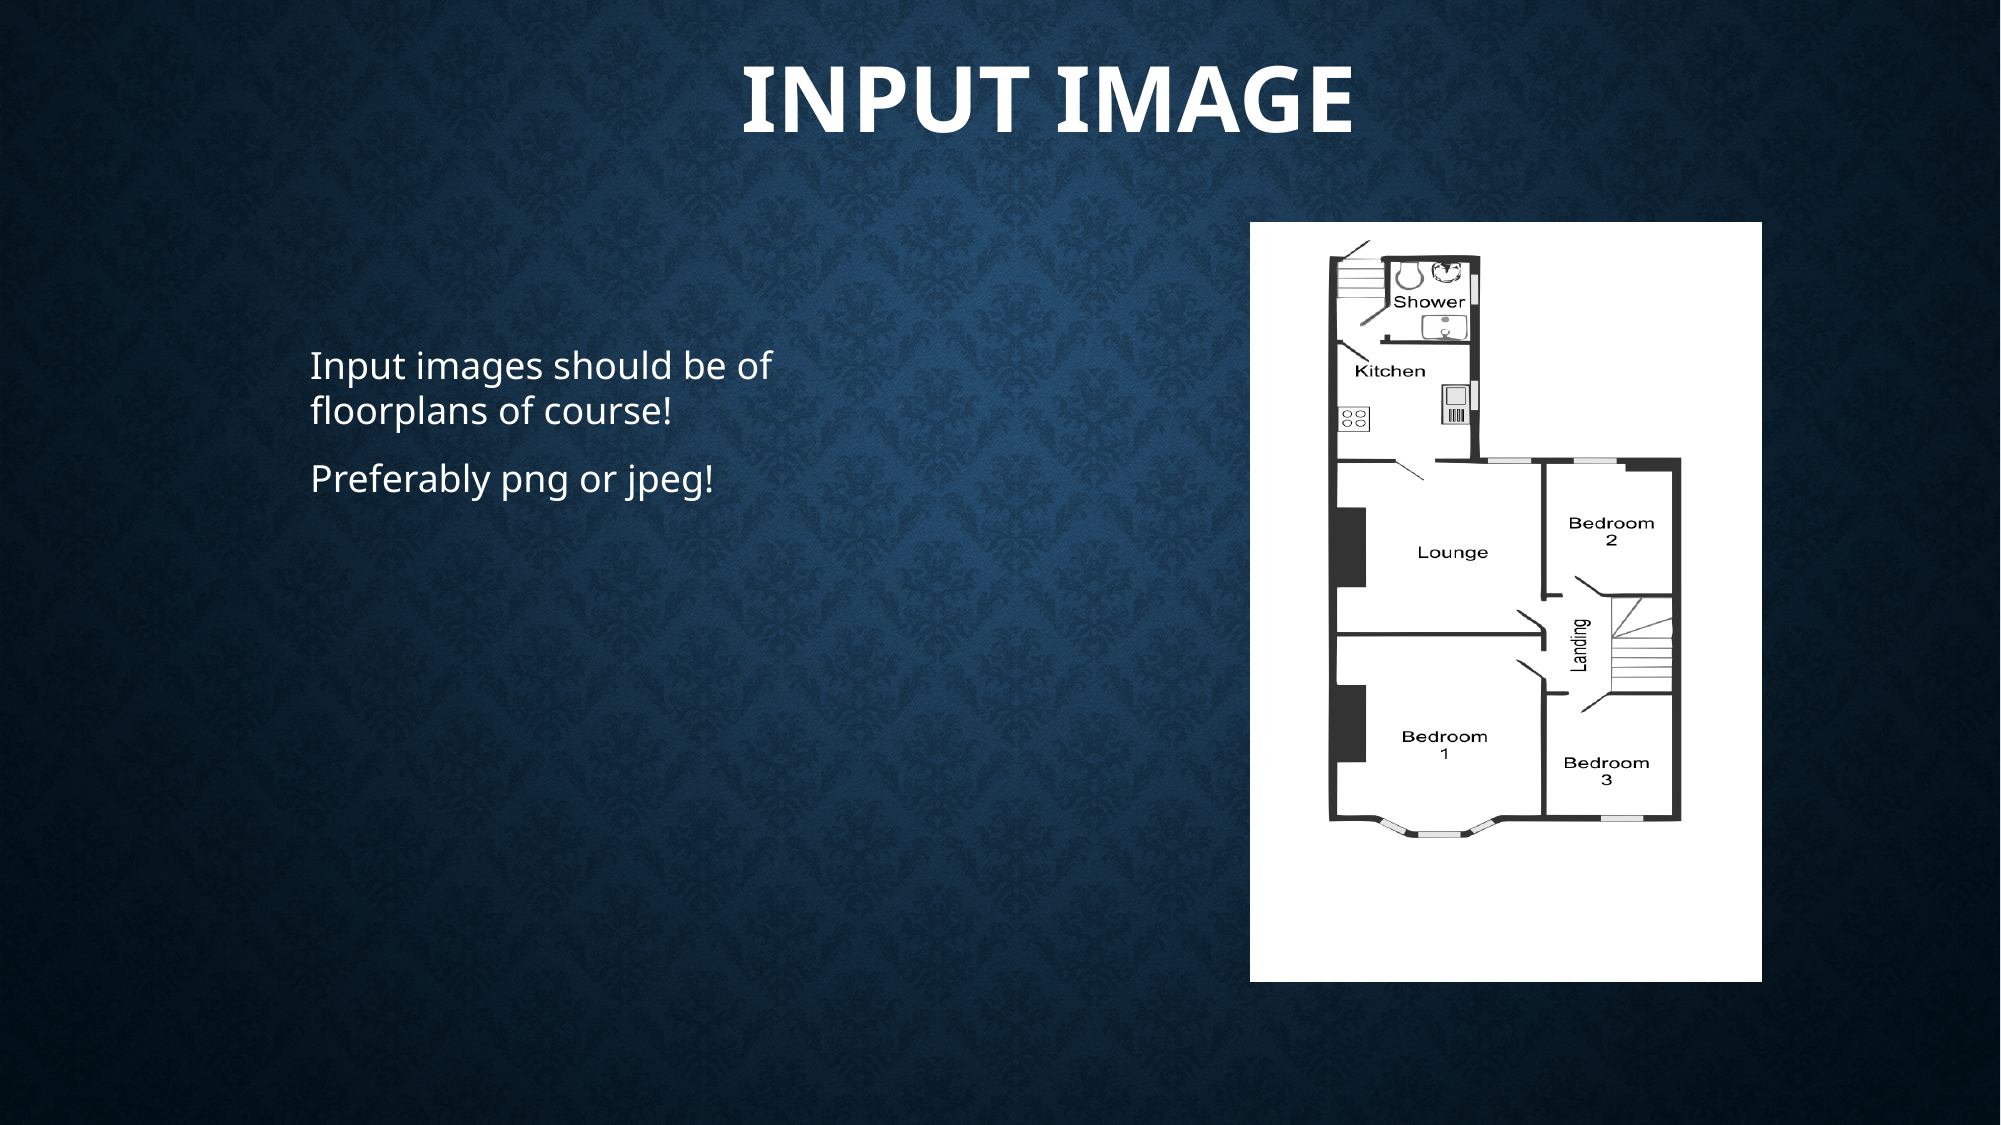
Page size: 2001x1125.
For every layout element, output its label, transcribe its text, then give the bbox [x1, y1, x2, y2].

picture [1250, 221, 1763, 982]
title Input image [211, 21, 1888, 160]
text_box Input images should be of floorplans of course! [295, 334, 968, 440]
text_box Preferably png or jpeg! [295, 447, 968, 507]
